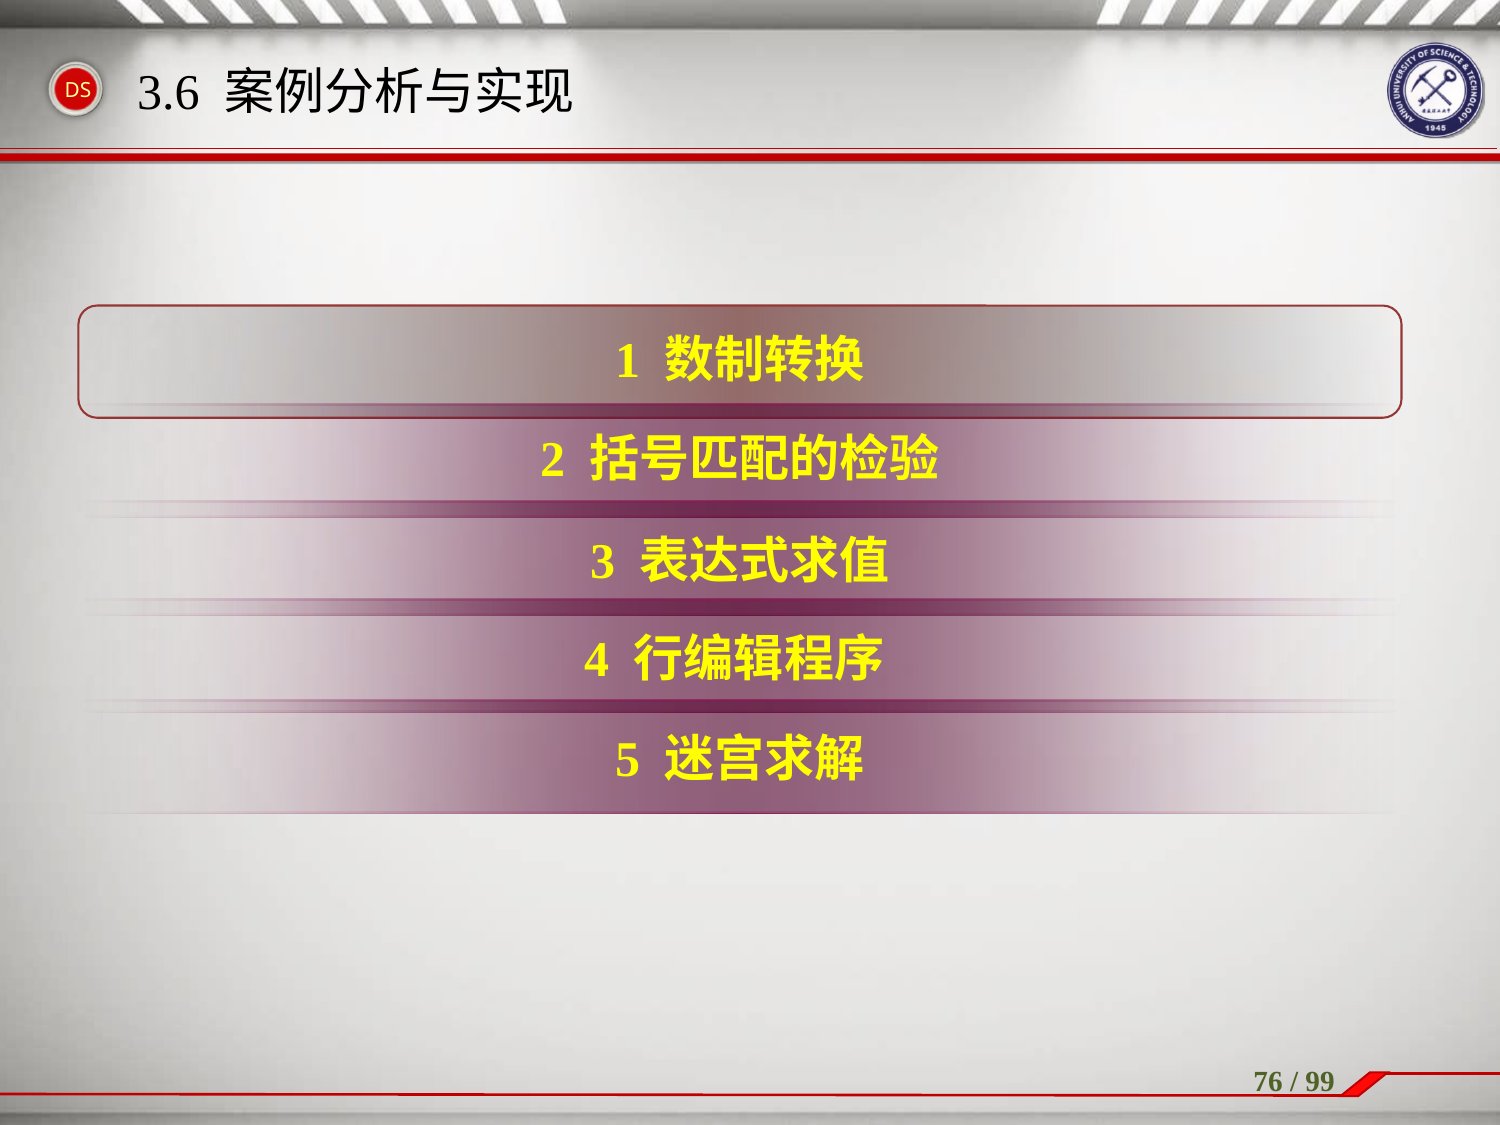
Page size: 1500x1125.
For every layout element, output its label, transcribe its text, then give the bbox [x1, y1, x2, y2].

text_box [76, 499, 1404, 597]
text_box 1 数制转换 [78, 305, 1402, 401]
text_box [76, 401, 1404, 499]
picture [0, 1075, 1500, 1125]
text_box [76, 698, 1404, 816]
title 3.6 案例分析与实现 [122, 42, 1376, 137]
picture [0, 0, 1500, 153]
picture [0, 161, 1500, 1094]
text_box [76, 597, 1404, 698]
